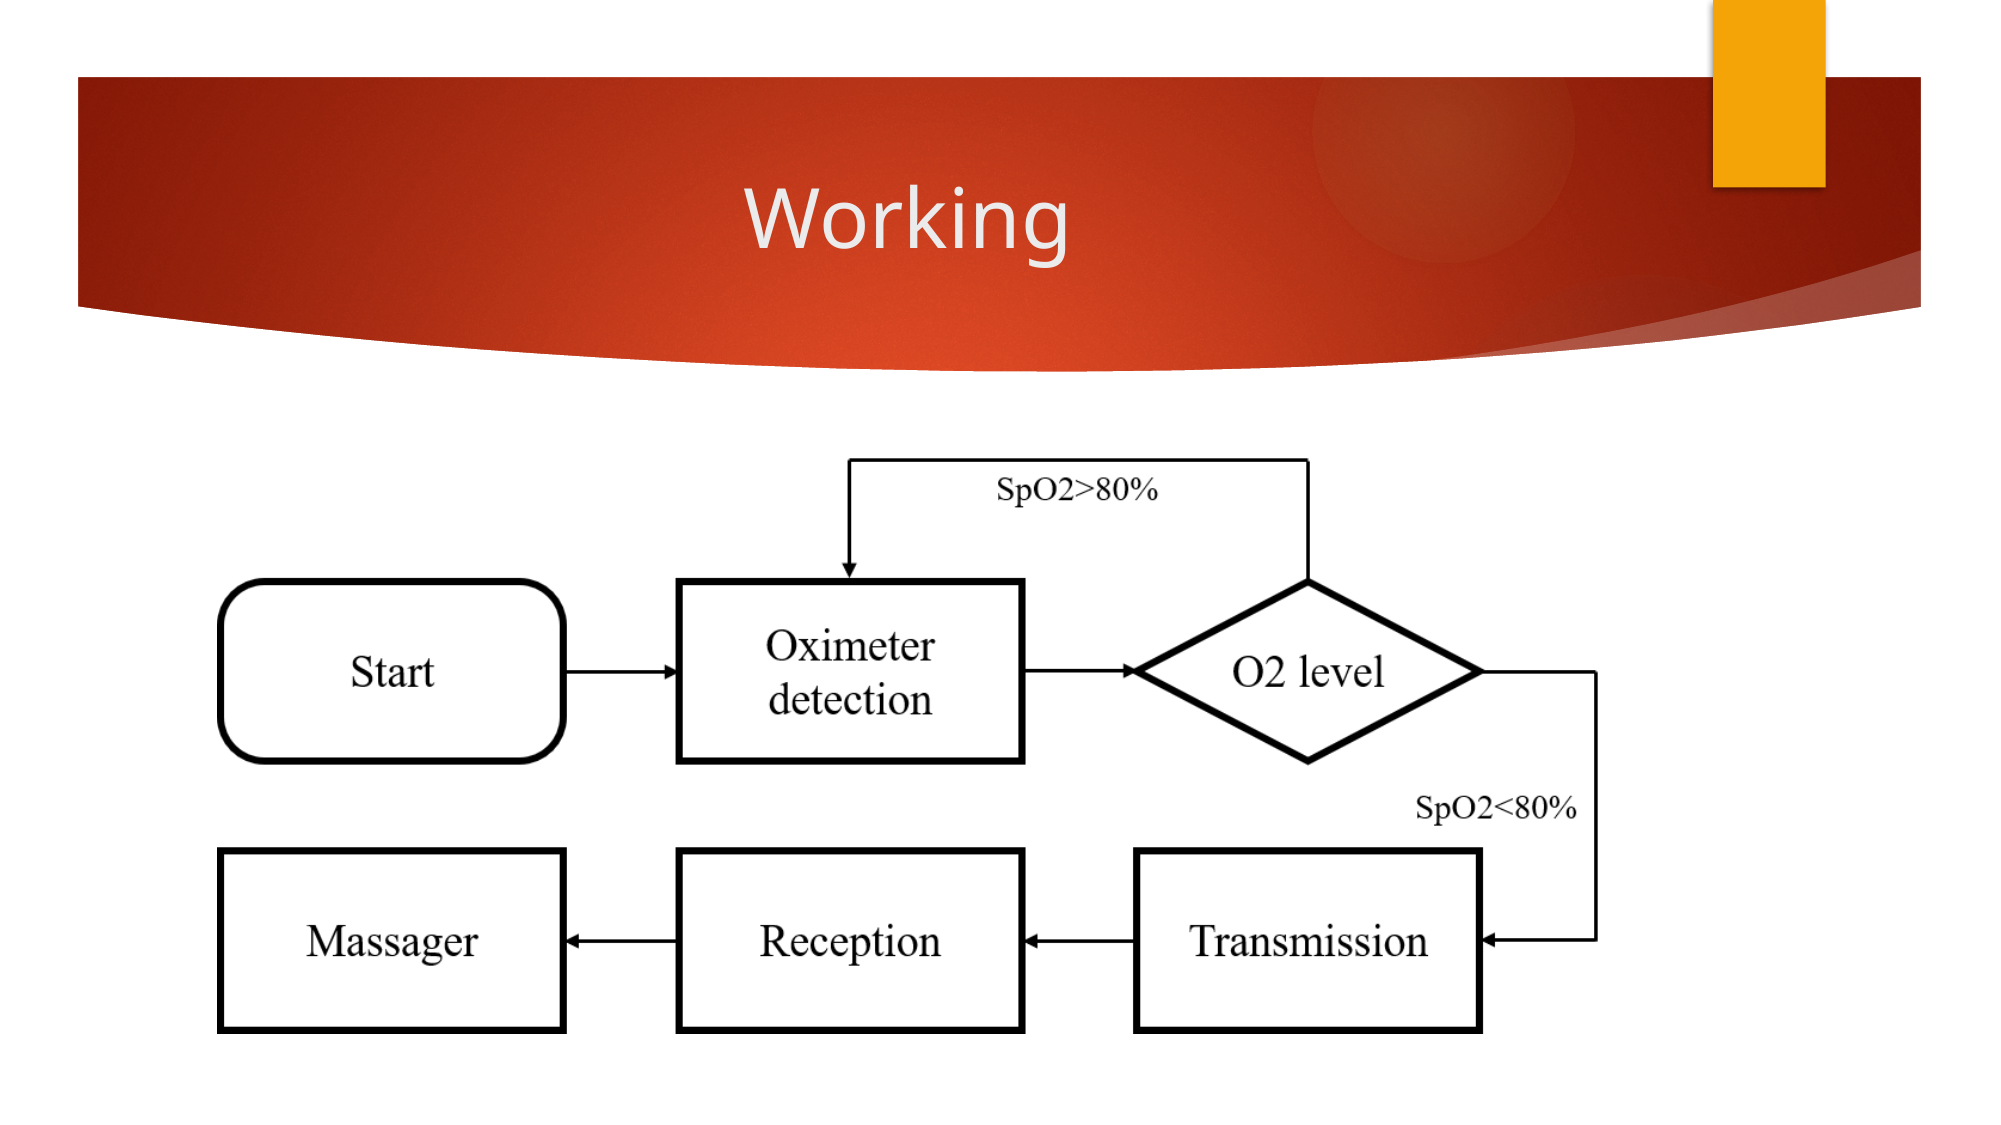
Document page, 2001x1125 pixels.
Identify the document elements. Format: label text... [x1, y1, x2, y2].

picture [216, 456, 1600, 1034]
title Working [189, 155, 1627, 275]
